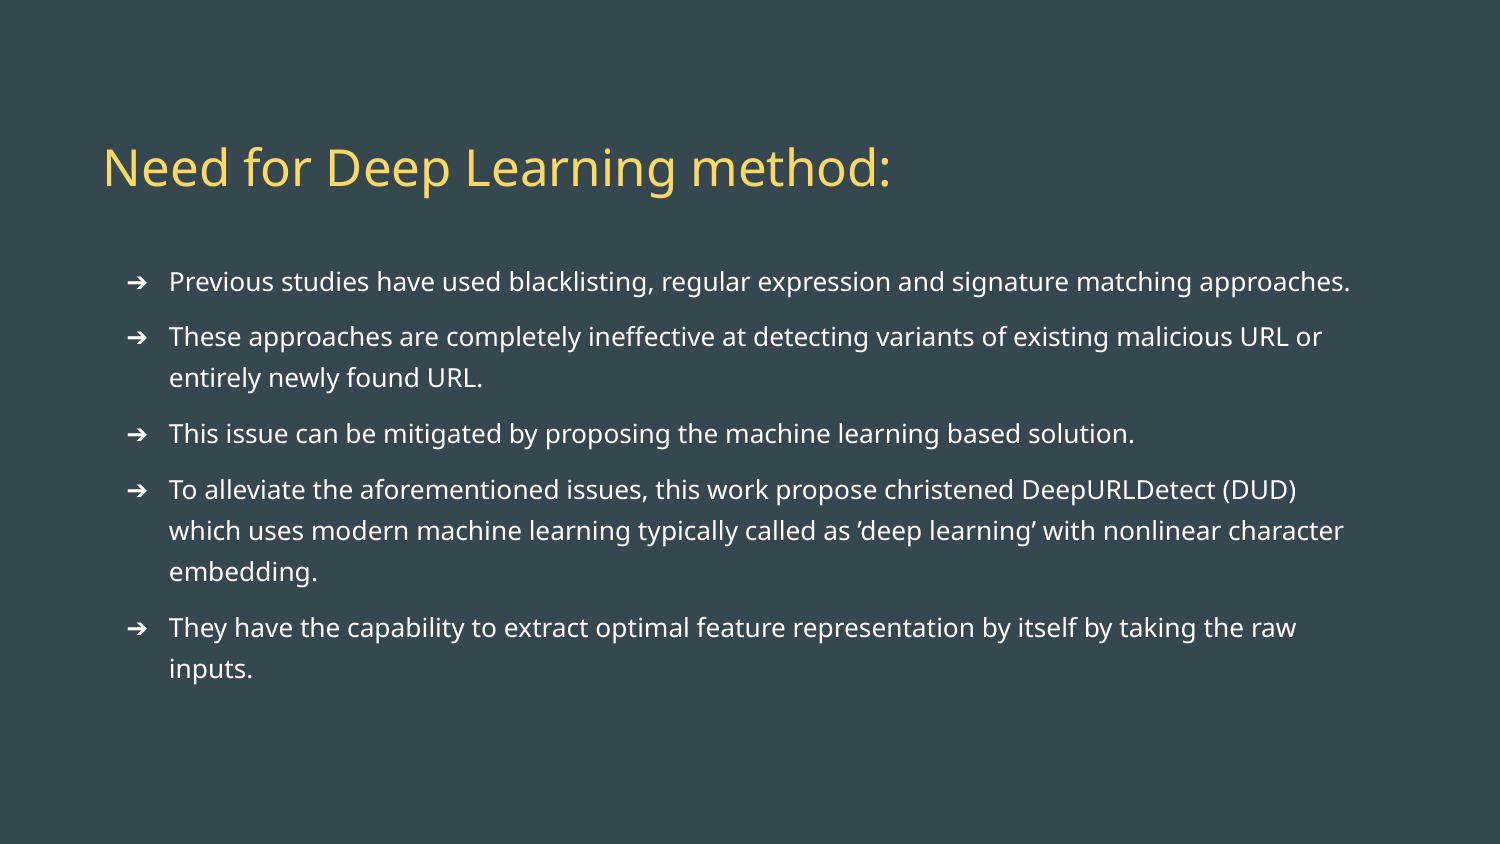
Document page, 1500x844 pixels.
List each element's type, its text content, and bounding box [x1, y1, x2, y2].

title Previous studies have used blacklisting, regular expression and signature matching approaches. These approaches are completely ineffective at detecting variants of existing malicious URL or entirely newly found URL. This issue can be mitigated by proposing the machine learning based solution. To alleviate the aforementioned issues, this work propose christened DeepURLDetect (DUD) which uses modern machine learning typically called as ’deep learning’ with nonlinear character embedding. They have the capability to extract optimal feature representation by itself by taking the raw inputs. [94, 242, 1379, 746]
title Need for Deep Learning method: [87, 116, 941, 243]
